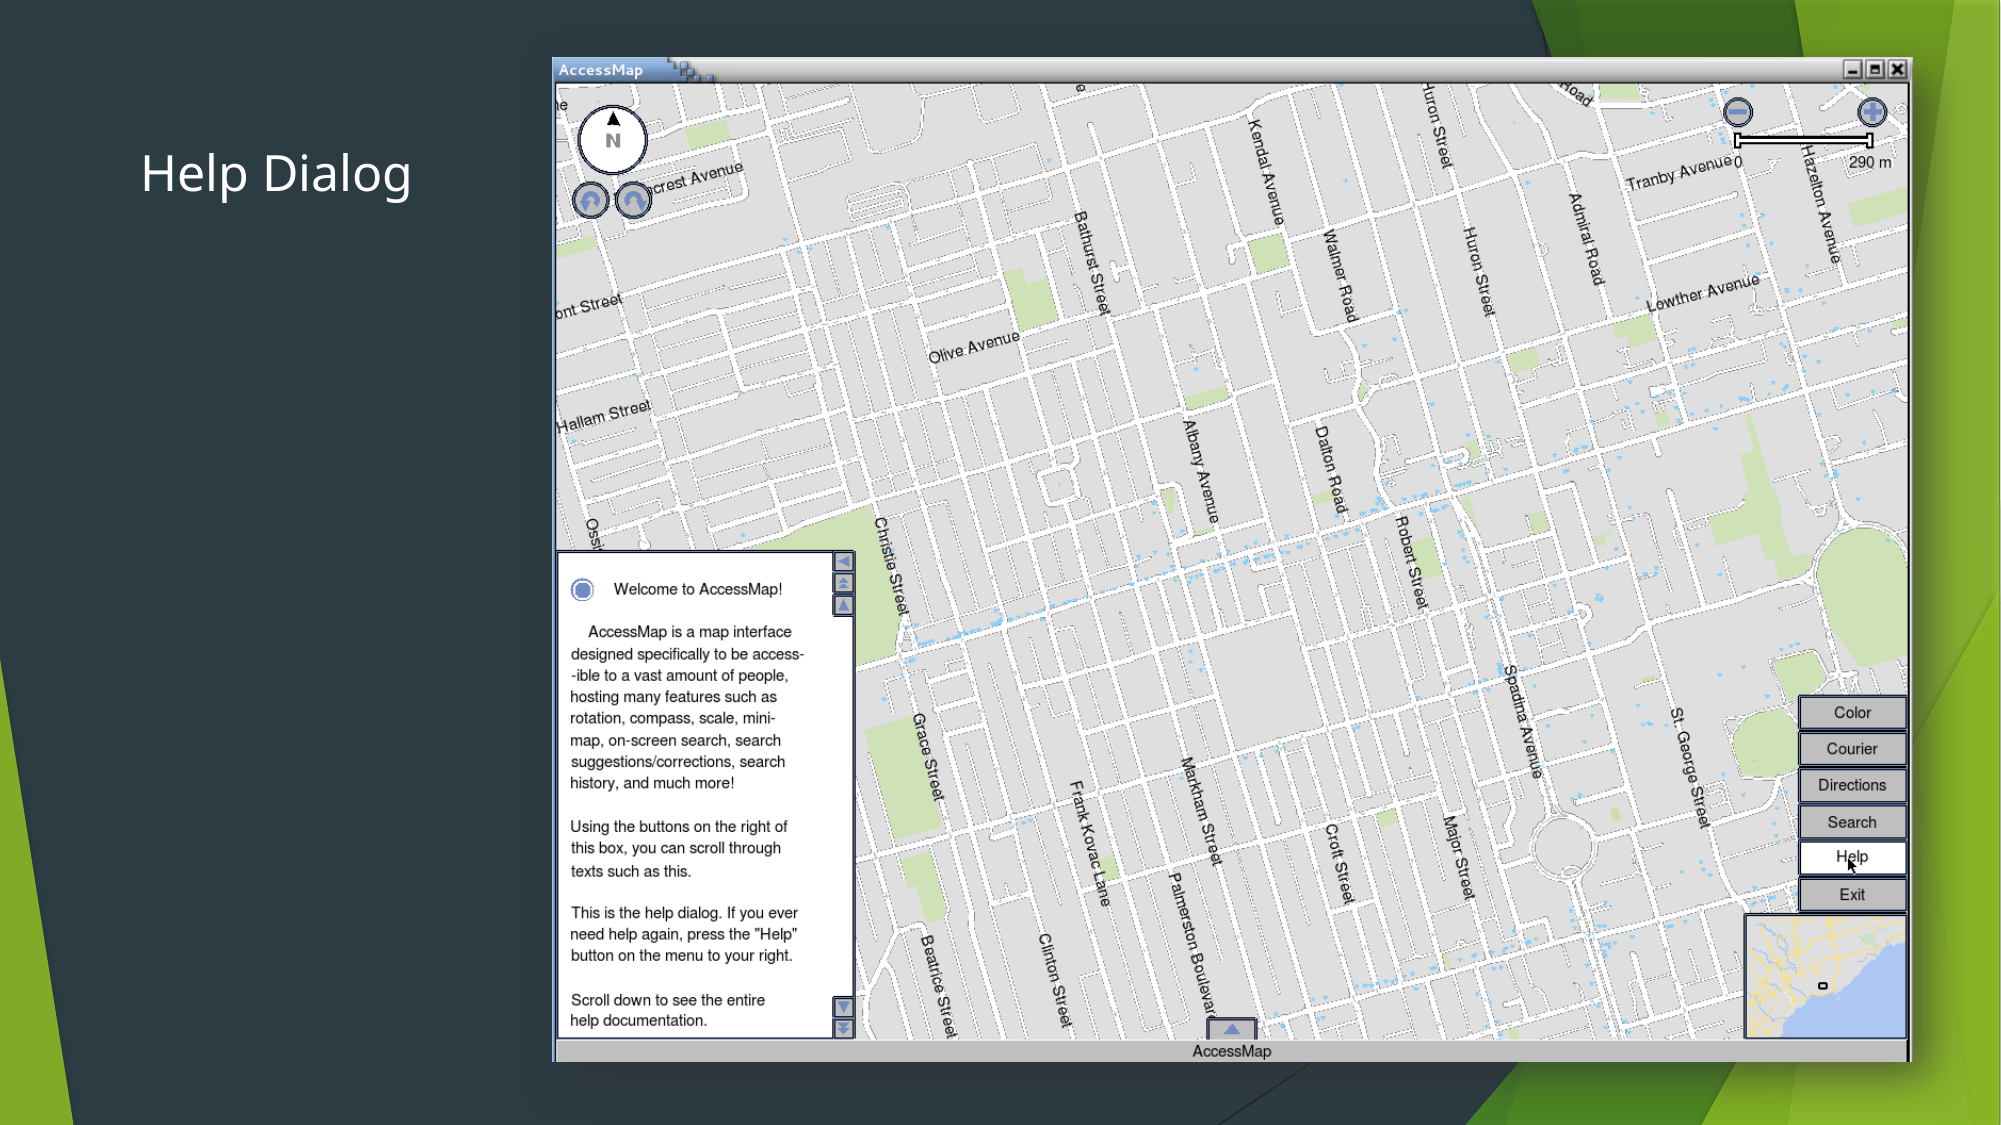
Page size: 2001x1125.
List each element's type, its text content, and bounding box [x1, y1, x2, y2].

picture [551, 57, 1914, 1063]
text_box Help Dialog [52, 133, 503, 209]
